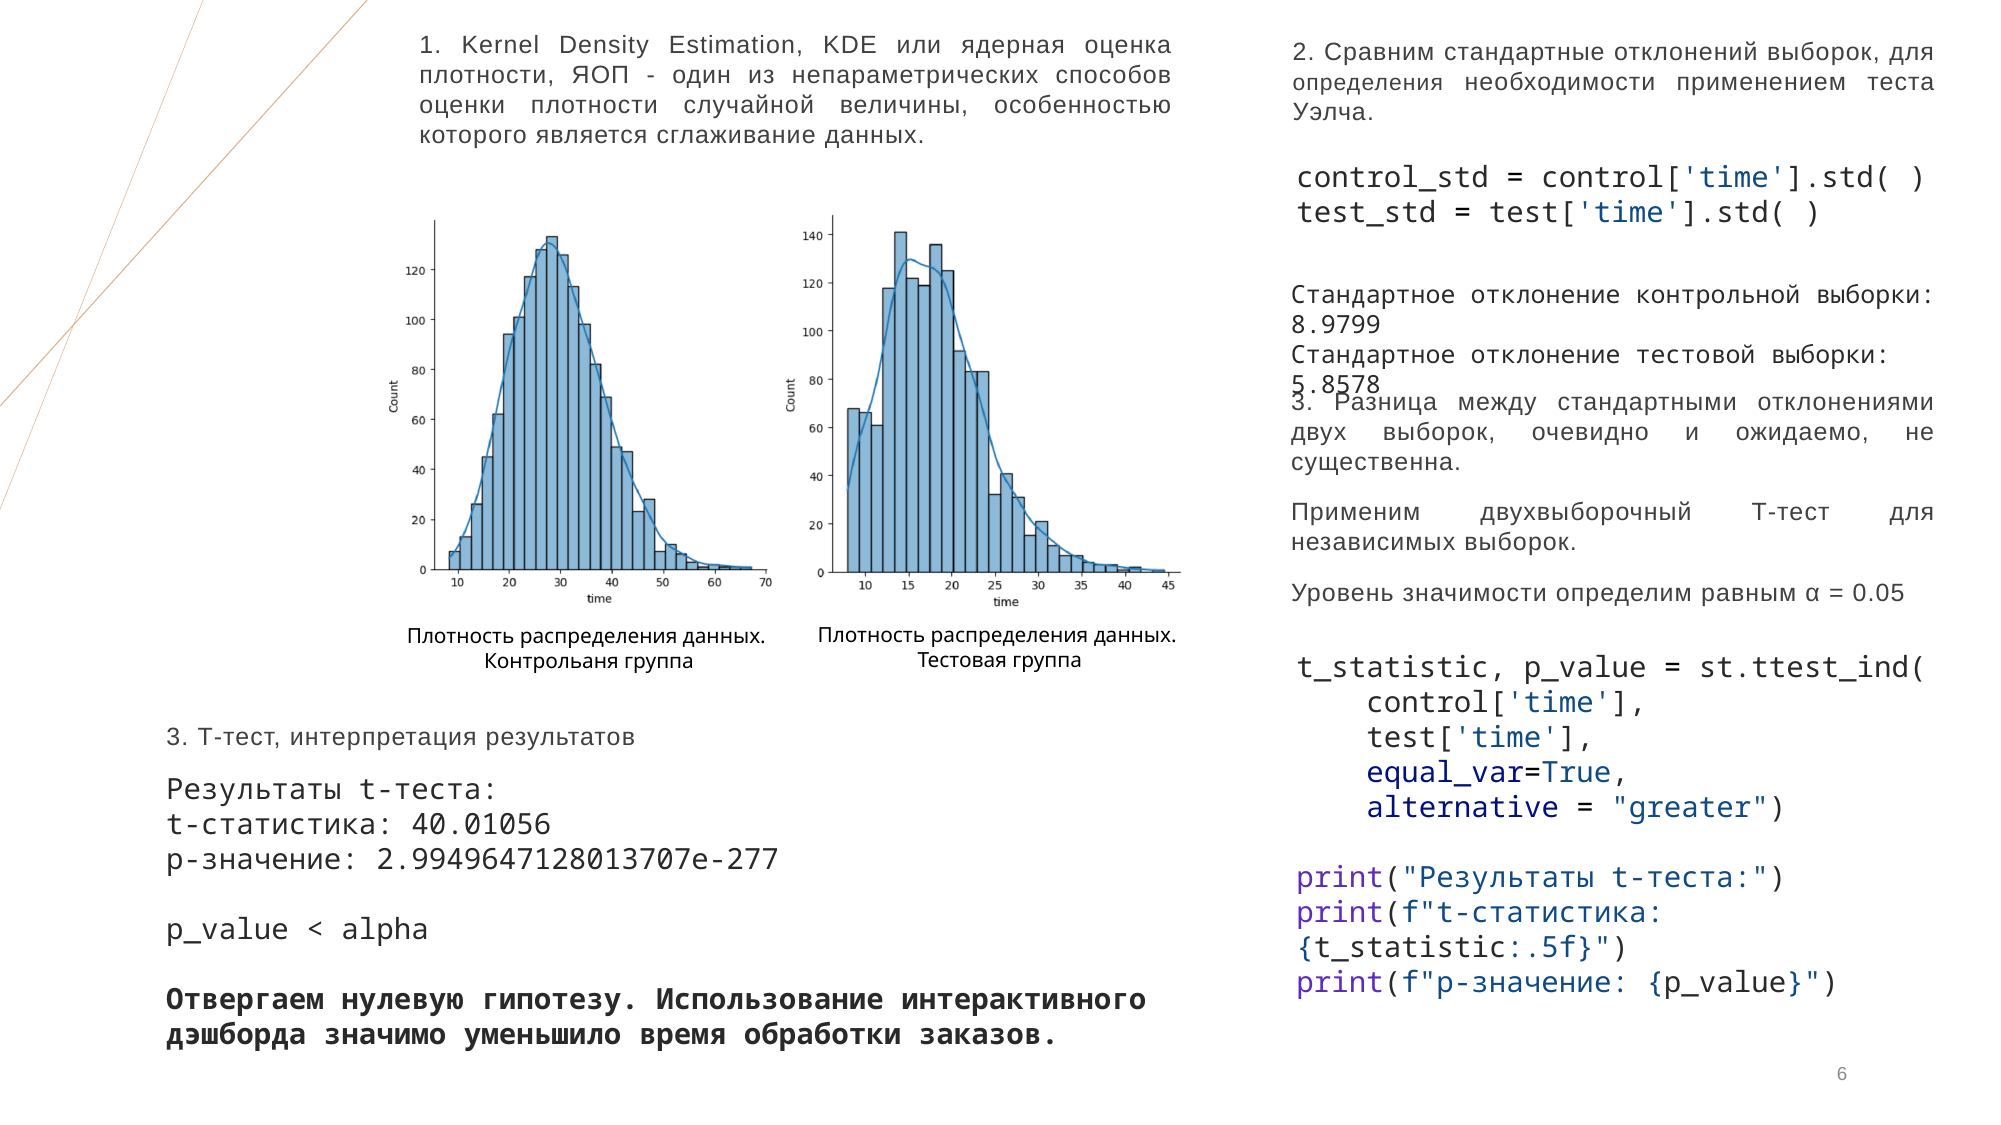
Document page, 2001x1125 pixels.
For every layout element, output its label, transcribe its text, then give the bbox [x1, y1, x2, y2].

text_box Результаты t-теста: t-статистика: 40.01056 p-значение: 2.9949647128013707e-277 p_value < alpha Отвергаем нулевую гипотезу. Использование интерактивного дэшборда значимо уменьшило время обработки заказов. [151, 763, 1239, 1058]
text_box t_statistic, p_value = st.ttest_ind( control['time'], test['time'], equal_var=True, alternative = "greater") print("Результаты t-теста:") print(f"t-статистика: {t_statistic:.5f}") print(f"p-значение: {p_value}") [1281, 641, 2000, 1006]
picture [378, 204, 1190, 610]
text_box 3. Разница между стандартными отклонениями двух выборок, очевидно и ожидаемо, не существенна. Применим двухвыборочный Т-тест для независимых выборок. Уровень значимости определим равным α = 0.05 [1276, 407, 1952, 627]
text_box Стандартное отклонение контрольной выборки: 8.9799 Стандартное отклонение тестовой выборки: 5.8578 [1276, 271, 2000, 407]
list 1. Kernel Density Estimation, KDE или ядерная оценка плотности, ЯОП - один из непараметрических способов оценки плотности случайной величины, особенностью которого является сглаживание данных. [404, 21, 1190, 177]
text_box Плотность распределения данных. Контрольаня группа [309, 614, 723, 680]
text_box control_std = control['time'].std( ) test_std = test['time'].std( ) [1281, 150, 1952, 236]
text_box 3. Т-тест, интерпретация результатов [151, 712, 827, 759]
text_box 2. Сравним стандартные отклонений выборок, для определения необходимости применением теста Уэлча. [1277, 28, 1952, 164]
text_box Плотность распределения данных. Тестовая группа [723, 614, 1277, 680]
slide_number 6 [1412, 1042, 1863, 1103]
